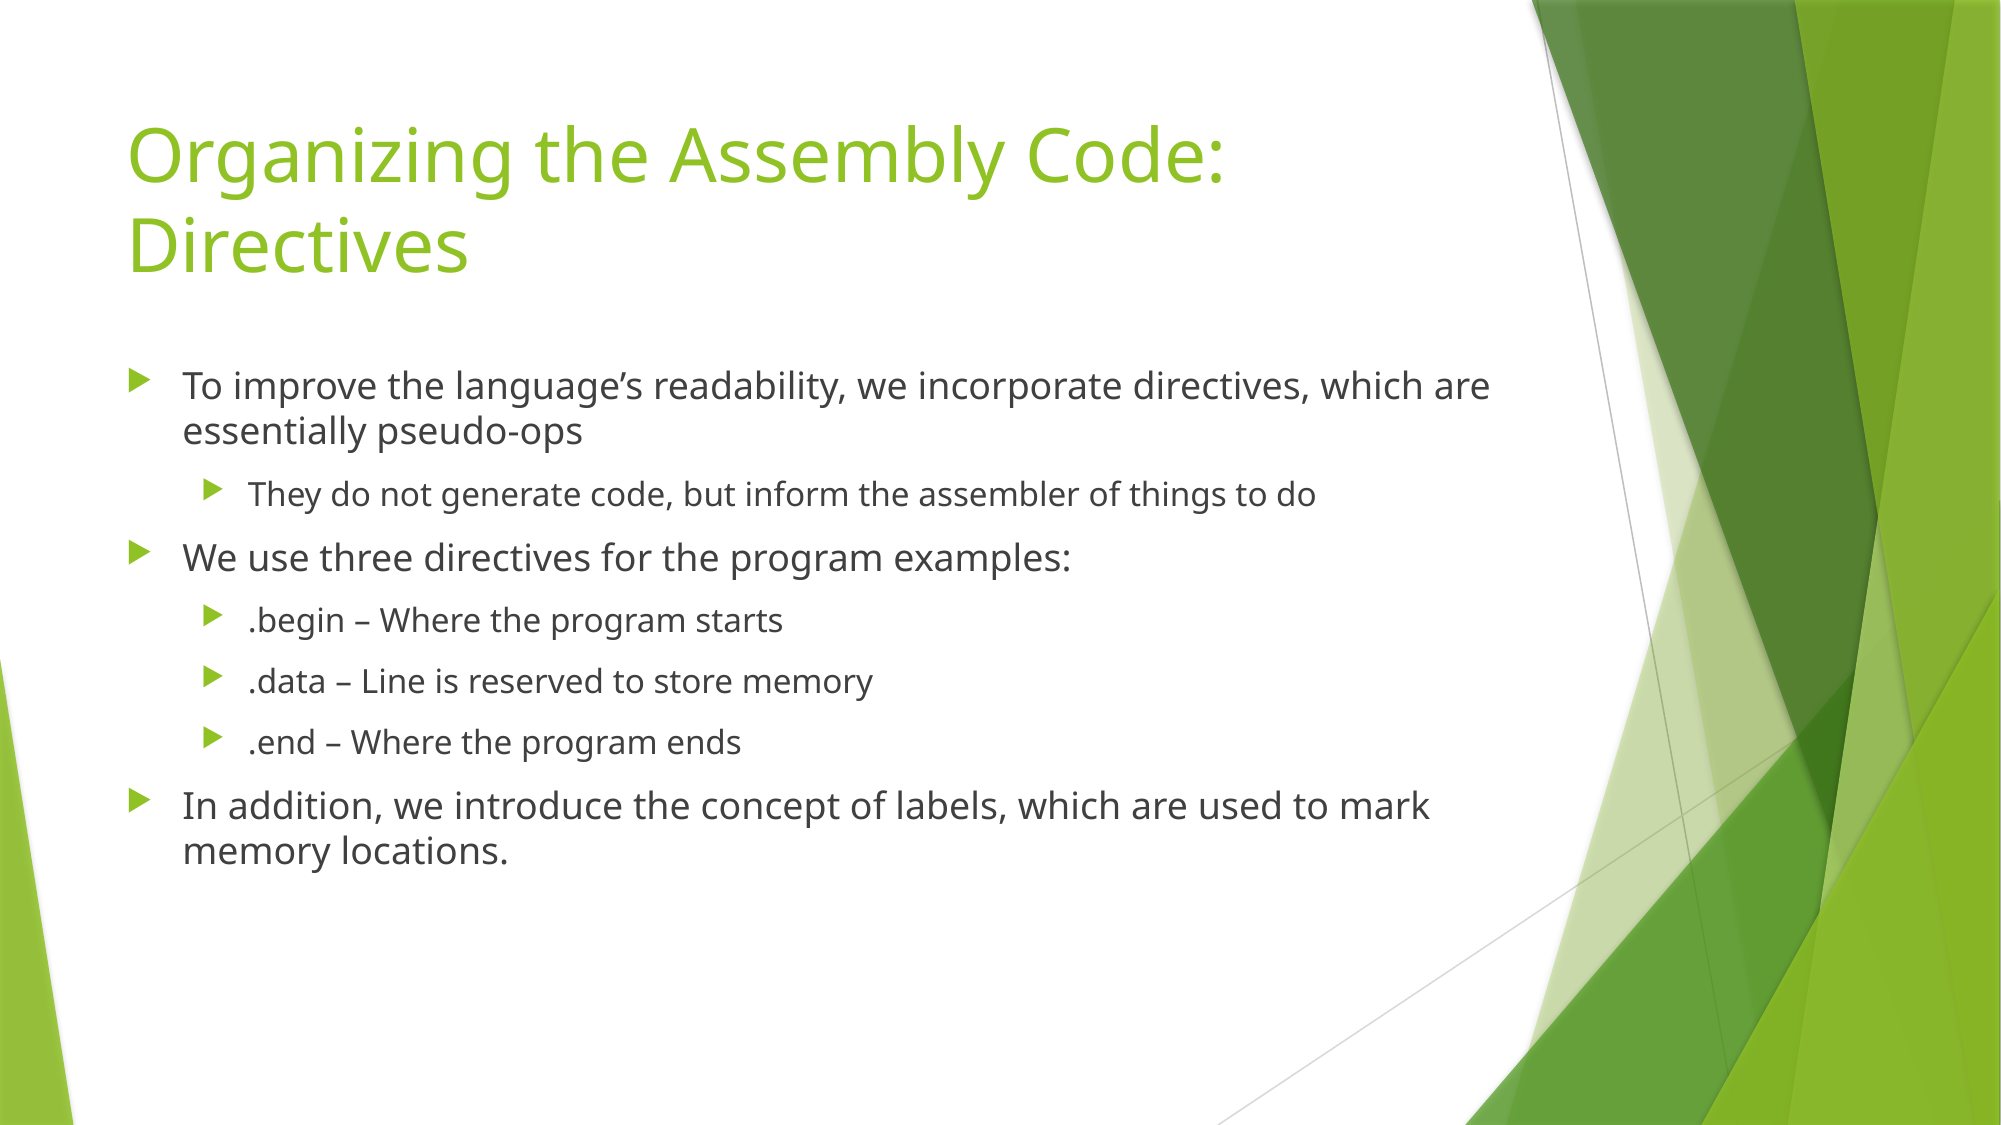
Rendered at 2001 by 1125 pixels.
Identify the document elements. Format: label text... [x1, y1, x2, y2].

list To improve the language’s readability, we incorporate directives, which are essentially pseudo-ops They do not generate code, but inform the assembler of things to do We use three directives for the program examples: .begin – Where the program starts .data – Line is reserved to store memory .end – Where the program ends In addition, we introduce the concept of labels, which are used to mark memory locations. [111, 354, 1522, 992]
title Organizing the Assembly Code: Directives [111, 99, 1522, 317]
